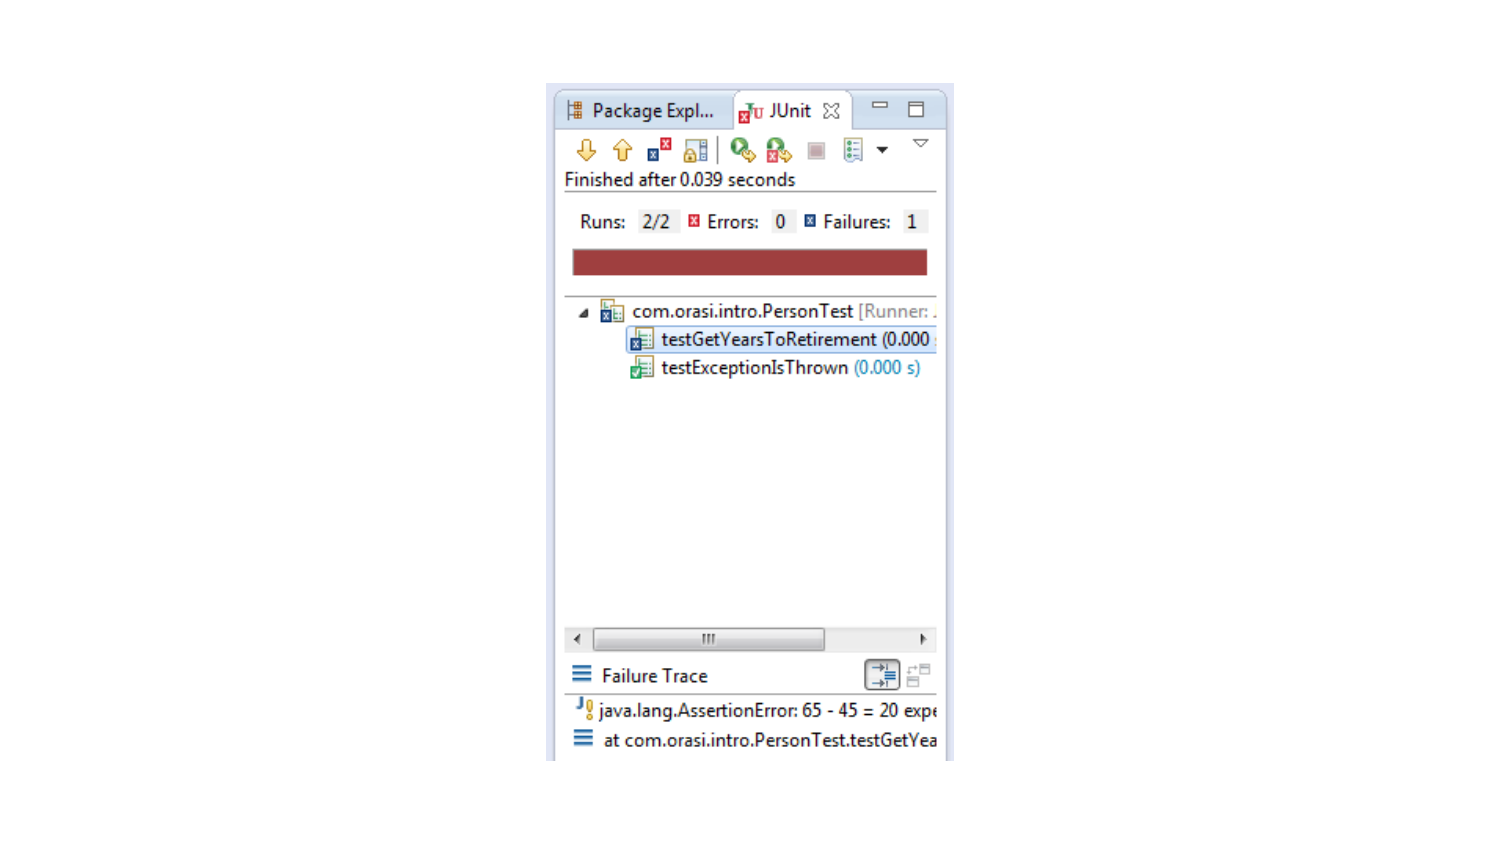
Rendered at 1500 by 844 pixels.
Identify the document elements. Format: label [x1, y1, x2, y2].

picture [546, 83, 954, 761]
